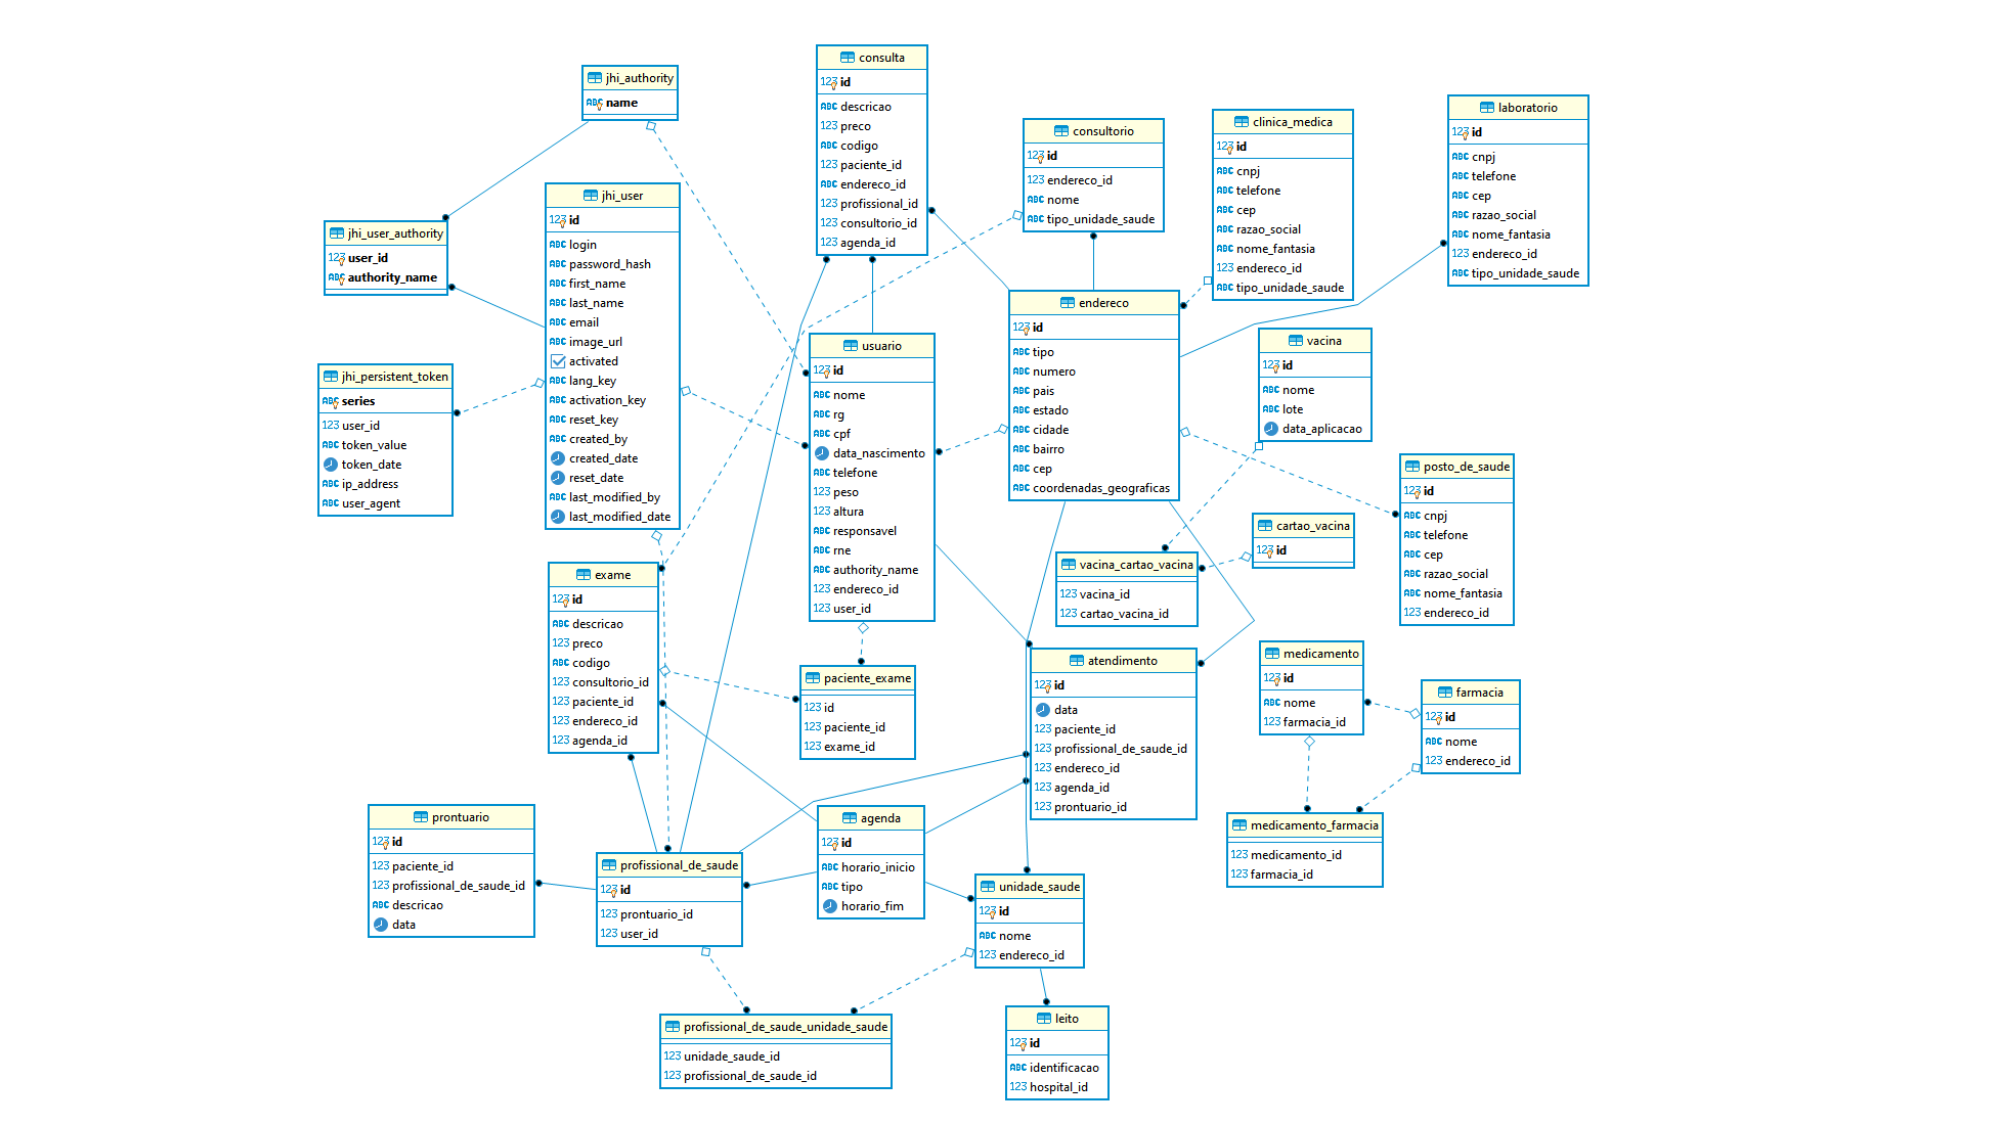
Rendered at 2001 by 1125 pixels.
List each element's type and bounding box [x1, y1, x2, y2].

list [298, 28, 1611, 1125]
